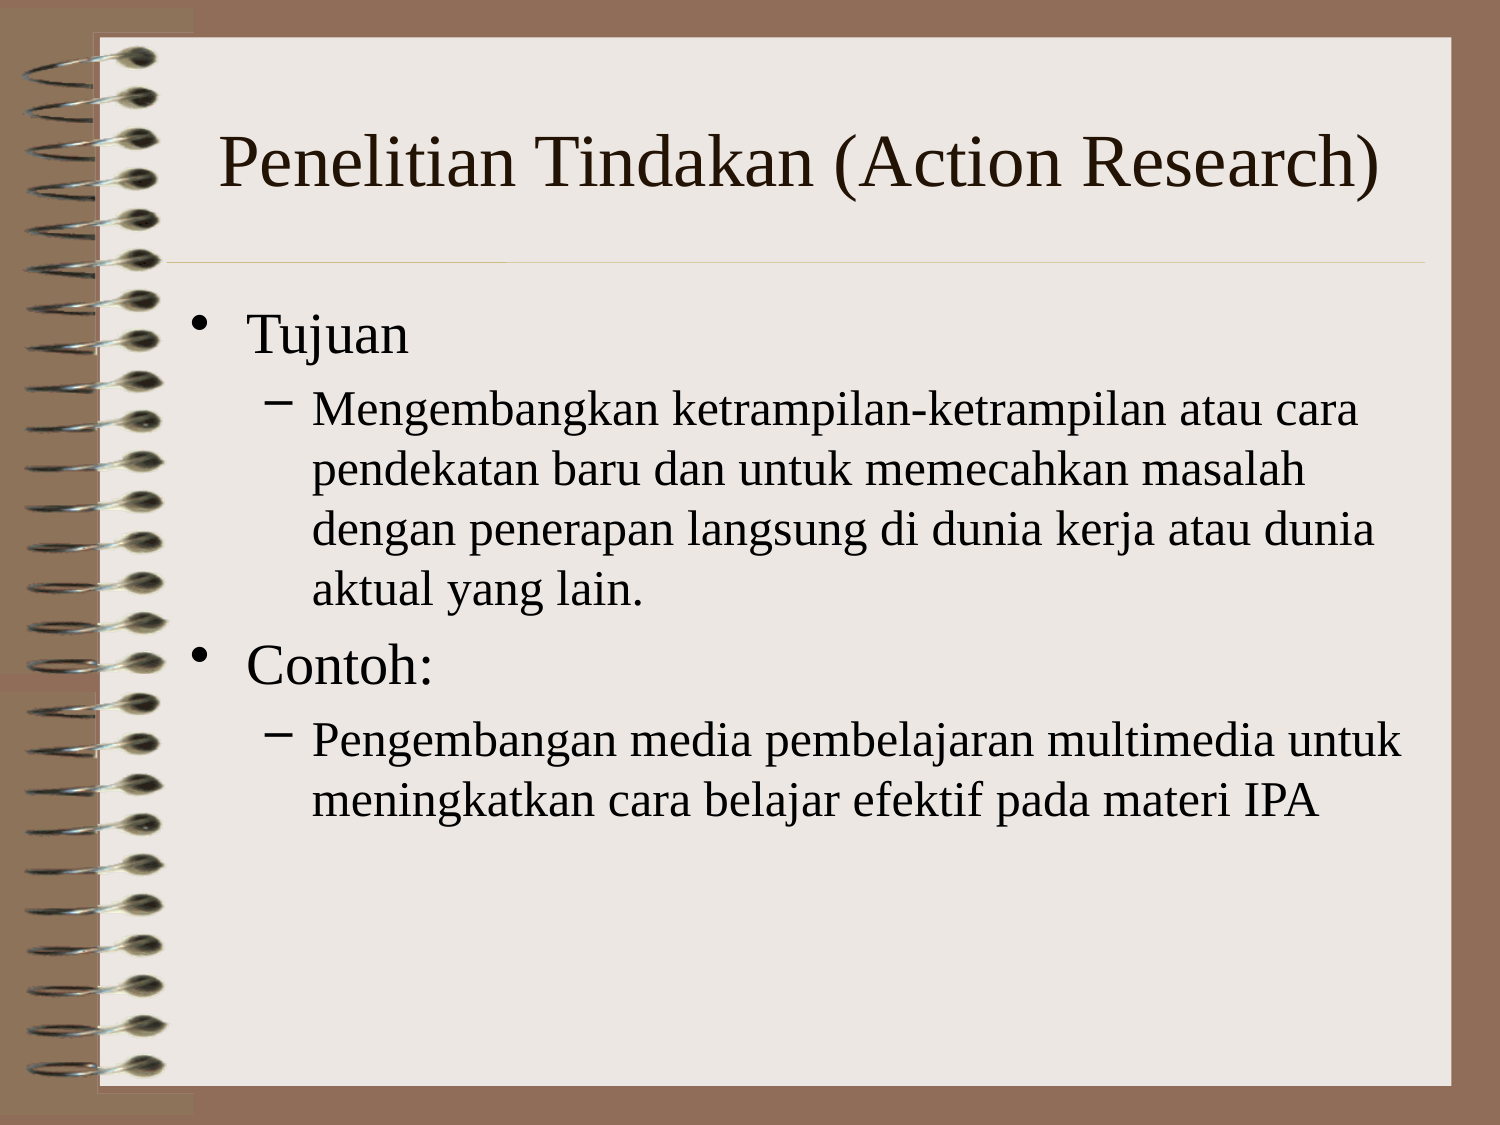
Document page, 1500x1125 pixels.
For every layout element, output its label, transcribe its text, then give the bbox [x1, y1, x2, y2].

picture [0, 692, 194, 1115]
picture [0, 8, 194, 674]
list Tujuan Mengembangkan ketrampilan-ketrampilan atau cara pendekatan baru dan untuk memecahkan masalah dengan penerapan langsung di dunia kerja atau dunia aktual yang lain. Contoh: Pengembangan media pembelajaran multimedia untuk meningkatkan cara belajar efektif pada materi IPA [174, 287, 1426, 963]
title Penelitian Tindakan (Action Research) [174, 62, 1426, 251]
